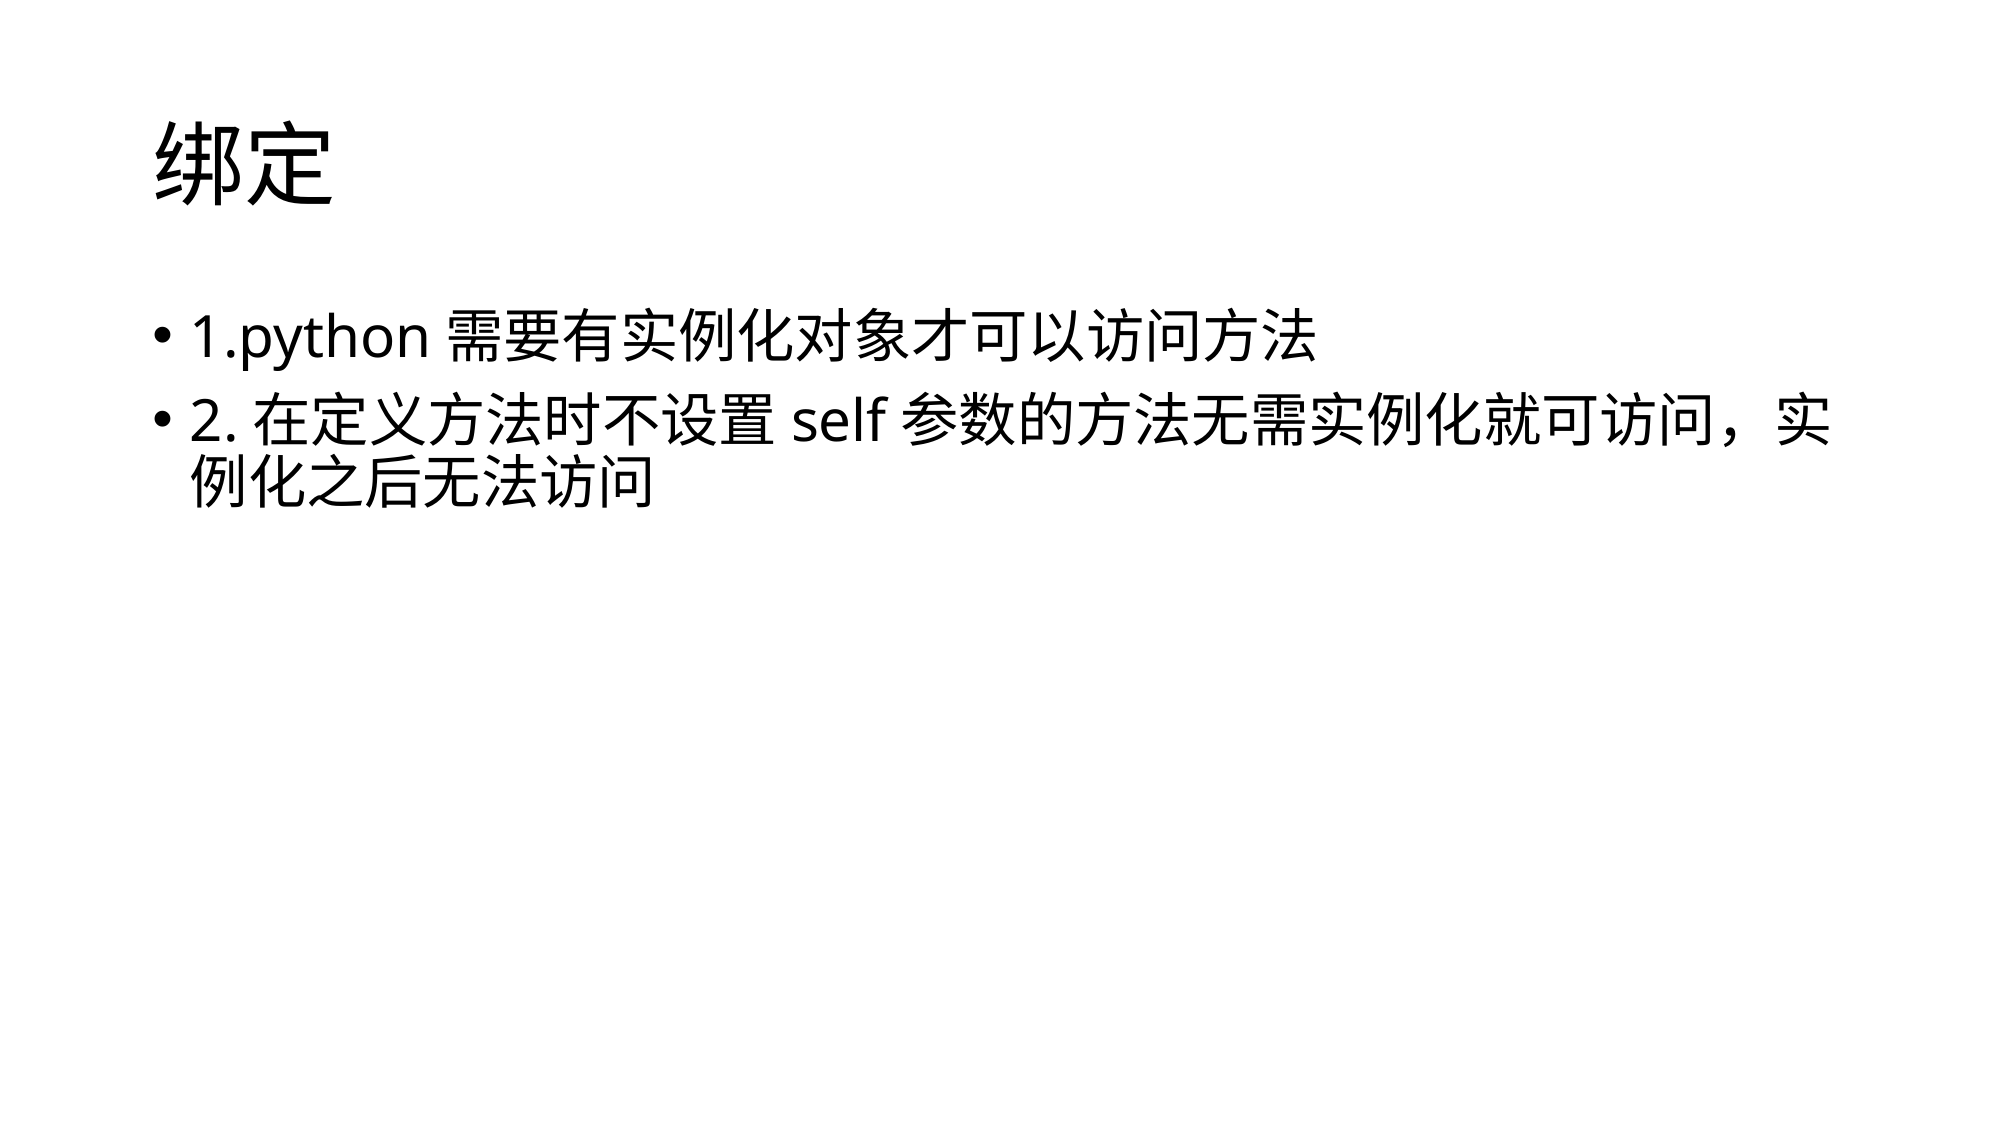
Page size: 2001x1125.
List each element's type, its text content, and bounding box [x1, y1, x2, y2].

list 1.python需要有实例化对象才可以访问方法 2.在定义方法时不设置self参数的方法无需实例化就可访问，实例化之后无法访问 [137, 299, 1863, 1014]
title 绑定 [137, 59, 1863, 278]
